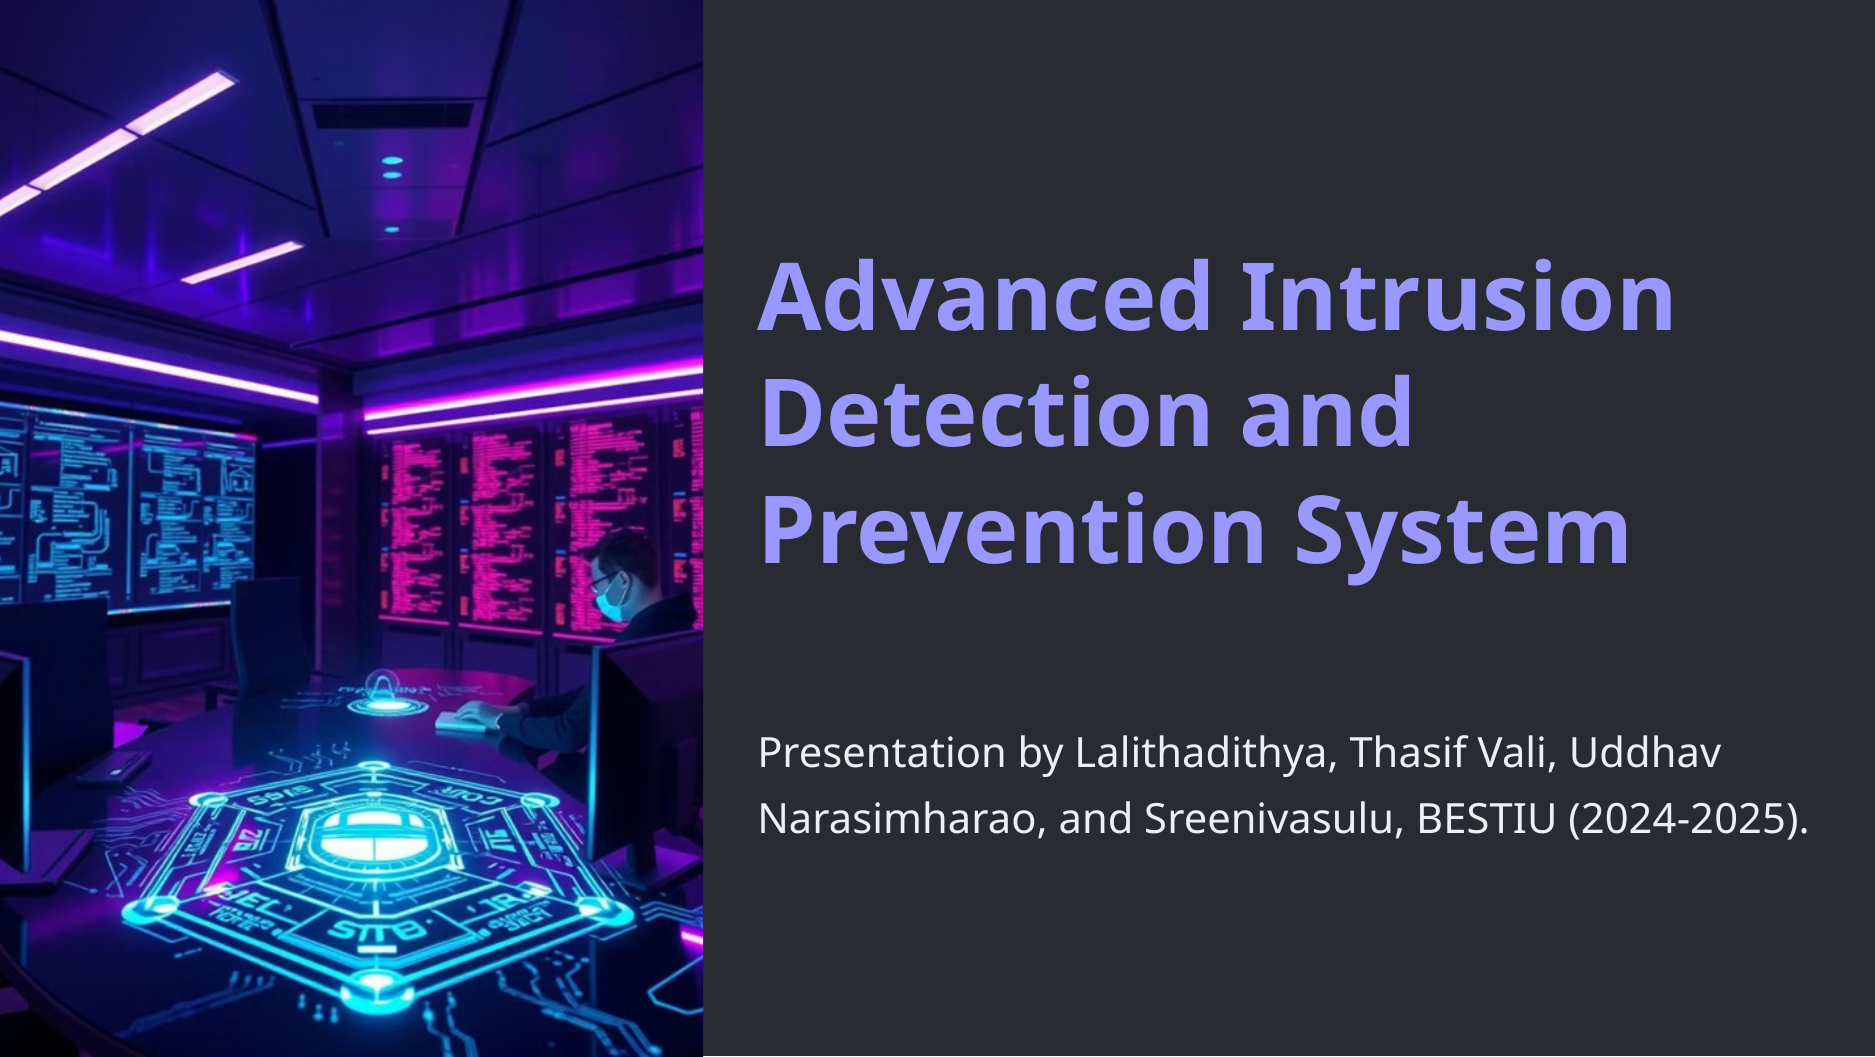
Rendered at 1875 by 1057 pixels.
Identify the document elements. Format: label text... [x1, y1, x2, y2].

text_box Advanced Intrusion Detection and Prevention System Presentation by Lalithadithya, Thasif Vali, Uddhav Narasimharao, and Sreenivasulu, BESTIU (2024-2025). [757, 232, 1822, 843]
text_box [0, 0, 704, 1057]
